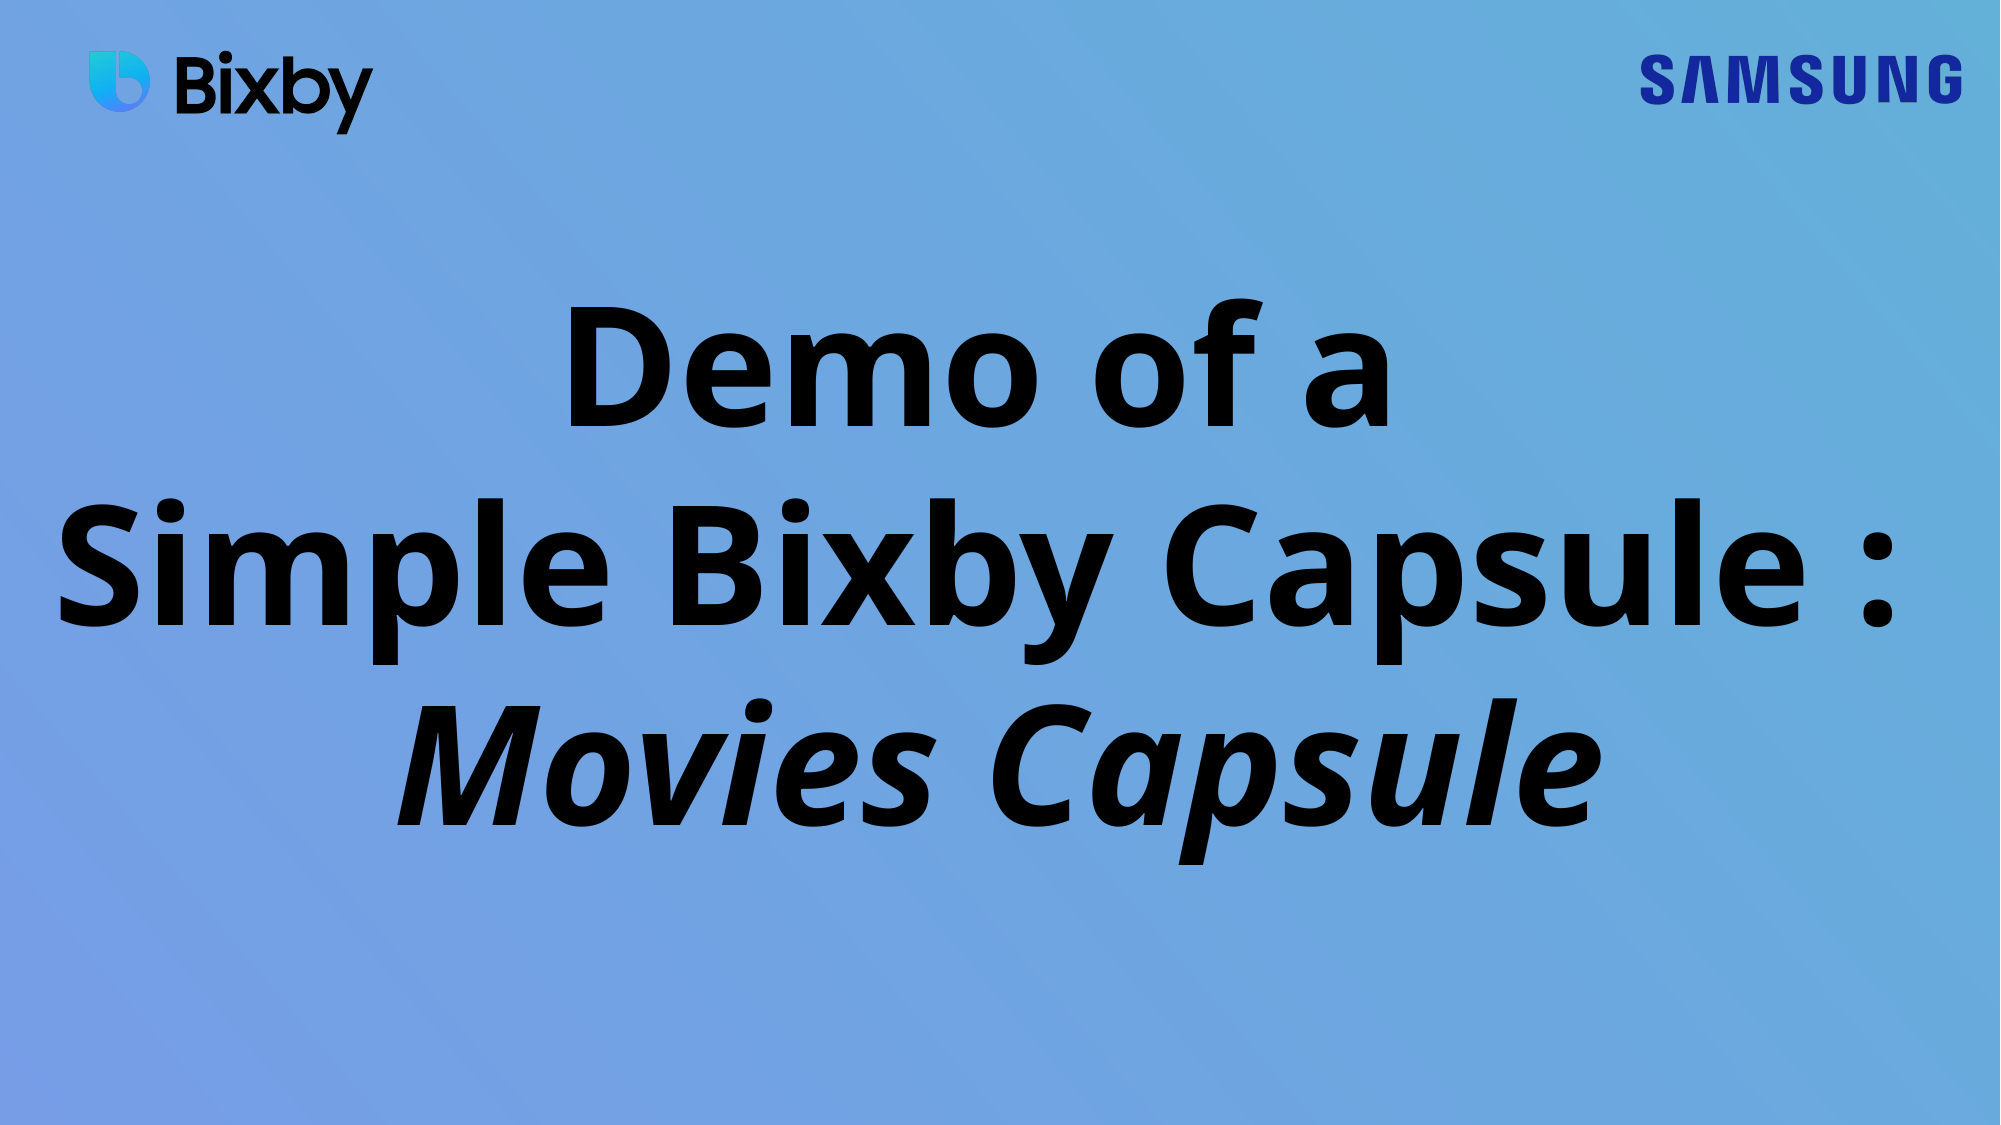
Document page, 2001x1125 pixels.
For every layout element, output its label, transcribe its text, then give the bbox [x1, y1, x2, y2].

picture [47, 0, 416, 216]
text_box Demo of a Simple Bixby Capsule : Movies Capsule [39, 251, 1961, 867]
picture [1636, 0, 1966, 190]
